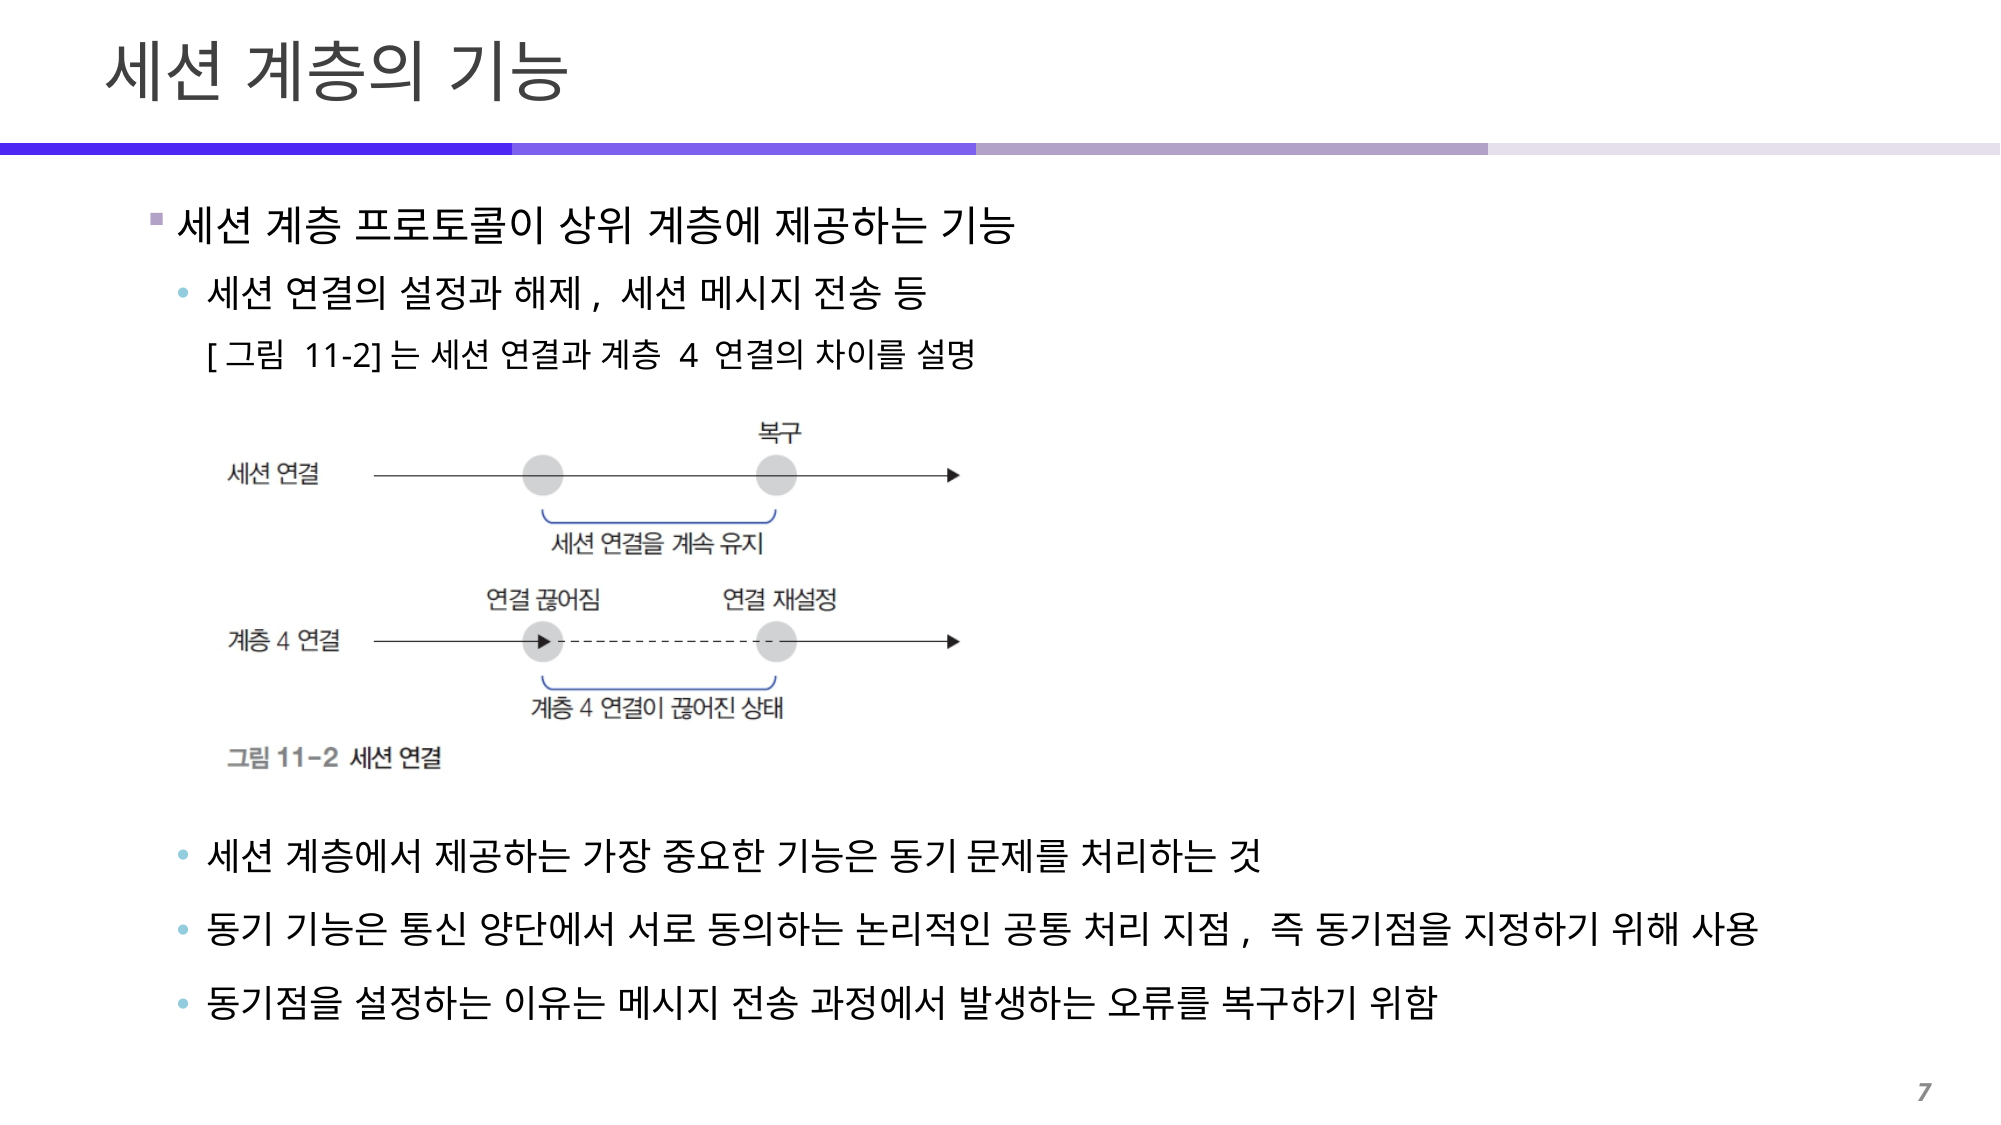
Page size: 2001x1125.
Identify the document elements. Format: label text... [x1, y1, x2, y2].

list 세션 계층 프로토콜이 상위 계층에 제공하는 기능 세션 연결의 설정과 해제, 세션 메시지 전송 등 [그림 11-2]는 세션 연결과 계층 4 연결의 차이를 설명 세션 계층에서 제공하는 가장 중요한 기능은 동기 문제를 처리하는 것 동기 기능은 통신 양단에서 서로 동의하는 논리적인 공통 처리 지점, 즉 동기점을 지정하기 위해 사용 동기점을 설정하는 이유는 메시지 전송 과정에서 발생하는 오류를 복구하기 위함 [88, 176, 1920, 1083]
picture [212, 410, 973, 776]
title 세션 계층의 기능 [88, 18, 1920, 122]
